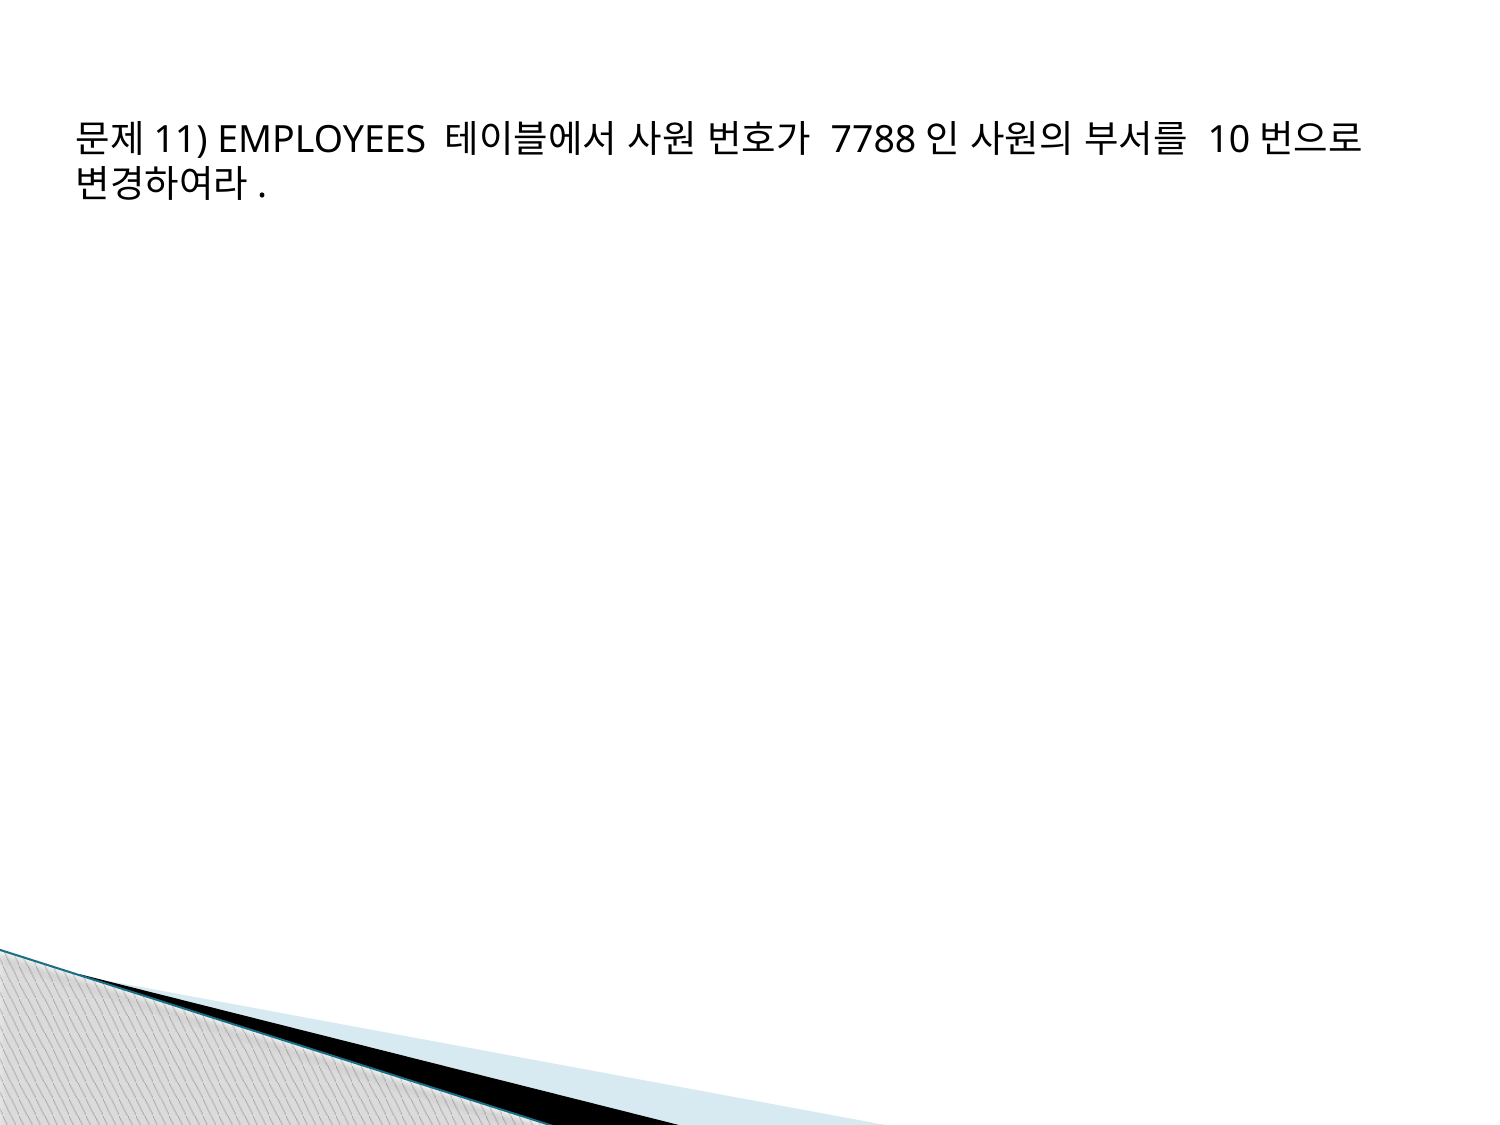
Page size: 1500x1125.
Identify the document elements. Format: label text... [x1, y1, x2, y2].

text_box 문제11) EMPLOYEES 테이블에서 사원 번호가 7788인 사원의 부서를 10번으로 변경하여라. [60, 62, 1439, 1063]
